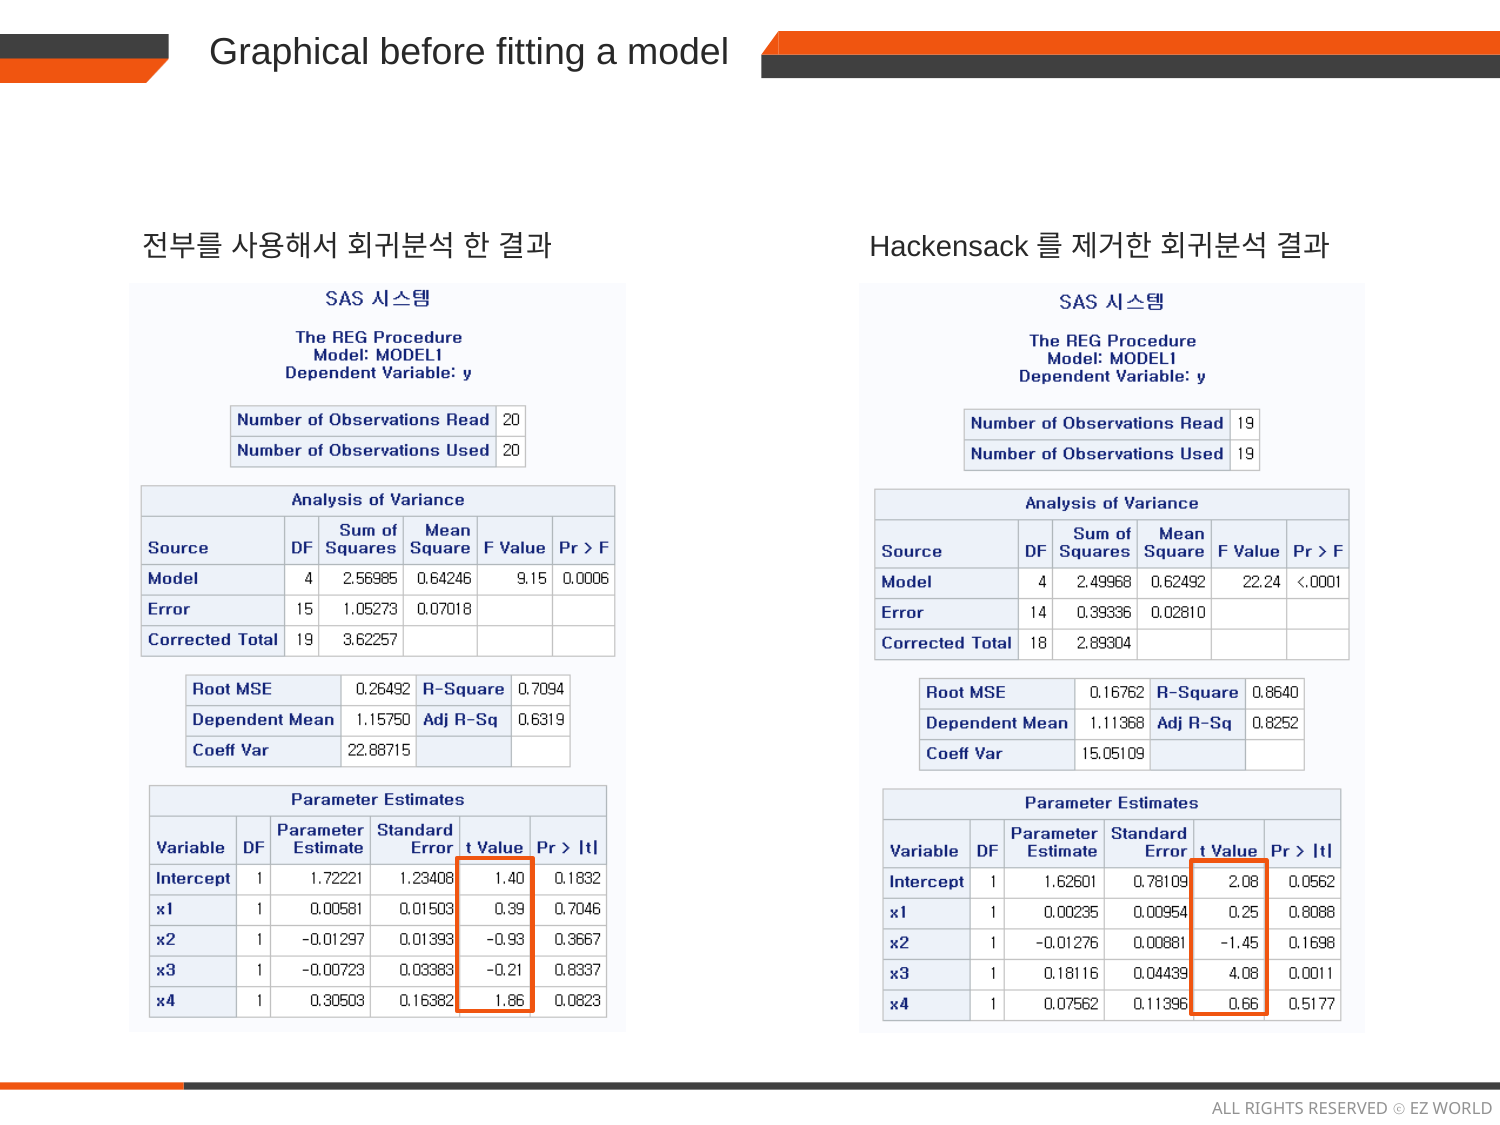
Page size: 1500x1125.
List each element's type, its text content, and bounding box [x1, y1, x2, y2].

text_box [0, 1081, 1500, 1090]
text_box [761, 30, 1500, 79]
text_box Graphical before fitting a model [194, 19, 745, 80]
picture [0, 34, 169, 84]
text_box Hackensack를 제거한 회귀분석 결과 [854, 219, 1346, 270]
text_box 전부를 사용해서 회귀분석 한 결과 [127, 219, 569, 270]
picture [129, 283, 627, 1032]
picture [859, 282, 1365, 1033]
